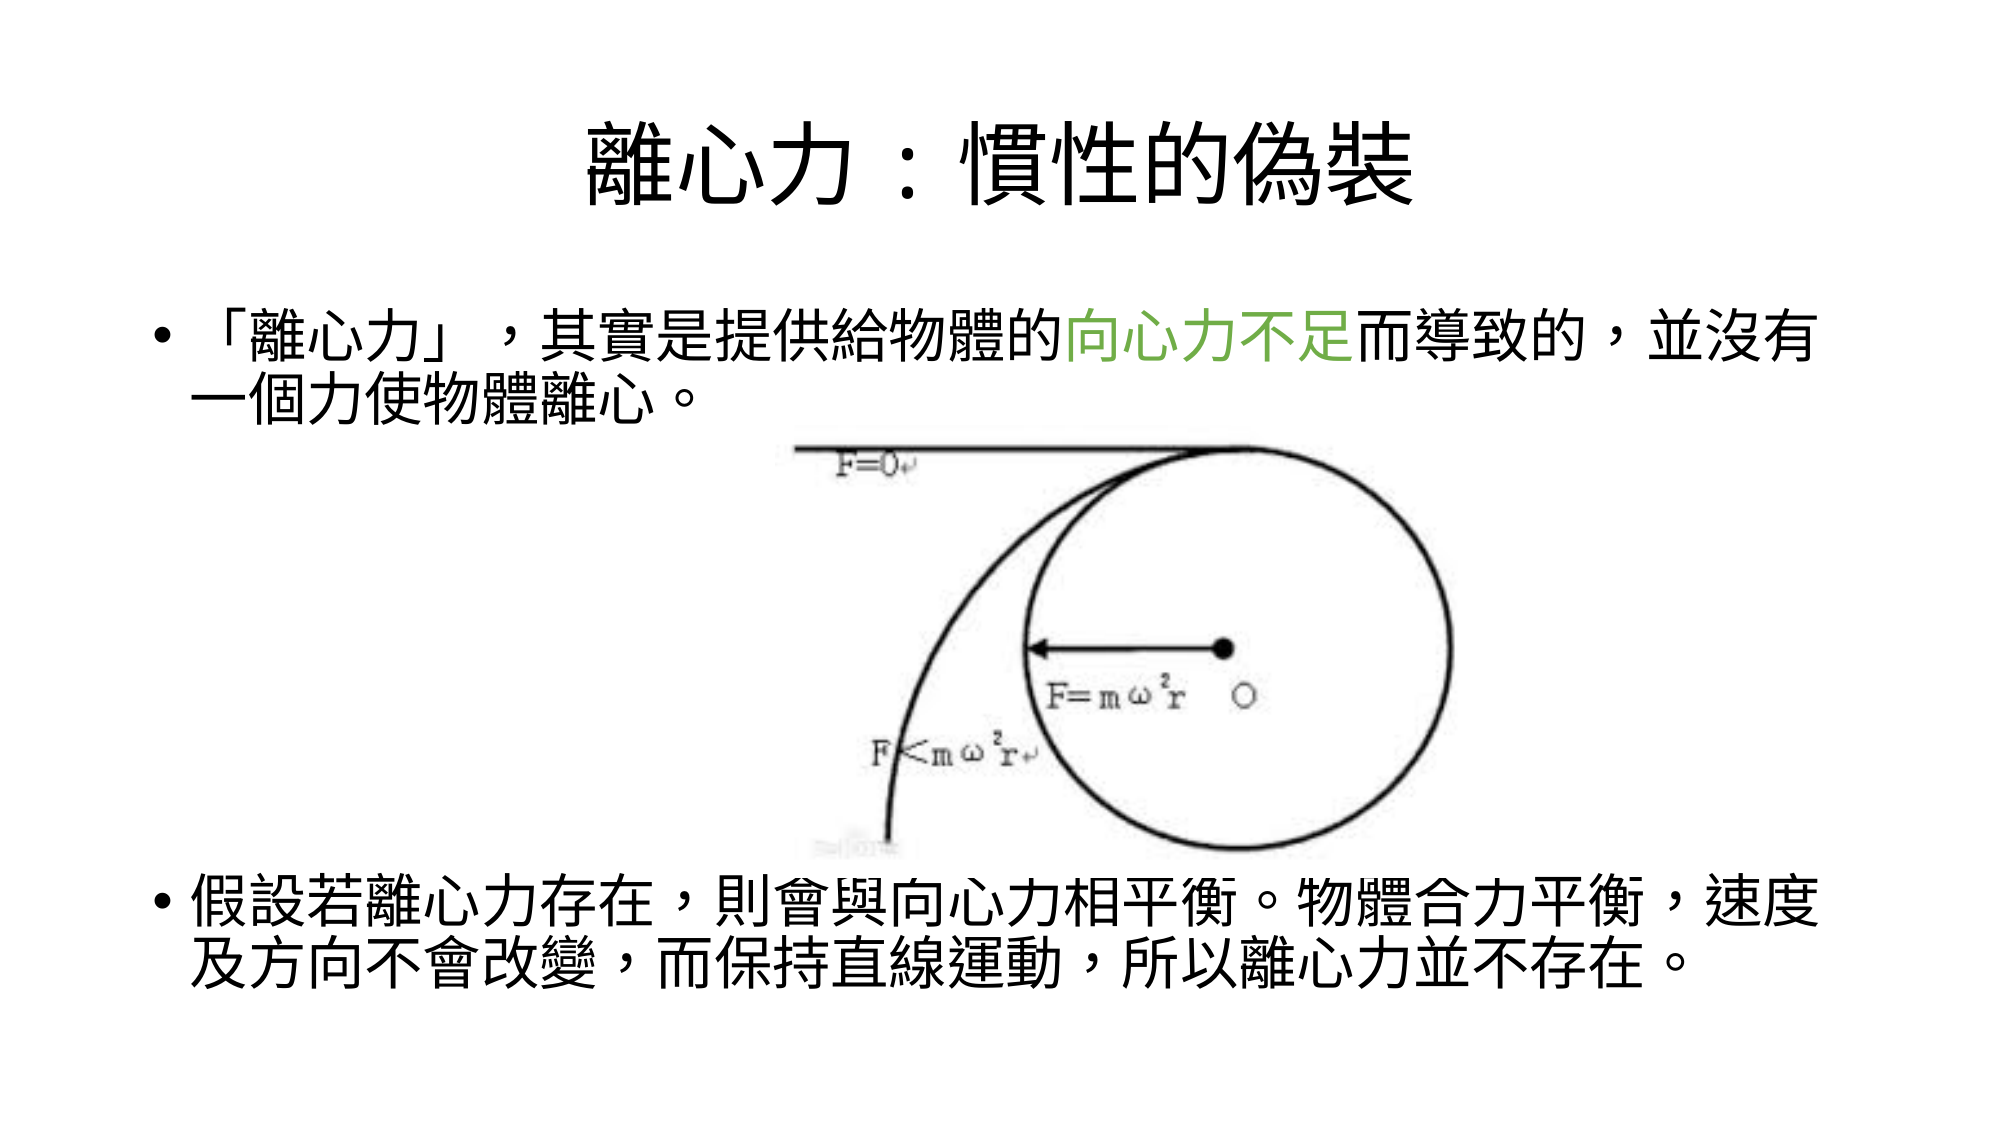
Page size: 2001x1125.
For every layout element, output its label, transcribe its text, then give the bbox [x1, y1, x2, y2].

list 「離心力」，其實是提供給物體的向心力不足而導致的，並沒有一個力使物體離心。 假設若離心力存在，則會與向心力相平衡。物體合力平衡，速度及方向不會改變，而保持直線運動，所以離心力並不存在。 [137, 299, 1863, 1014]
title 離心力:慣性的偽裝 [137, 59, 1863, 278]
picture [775, 425, 1517, 878]
